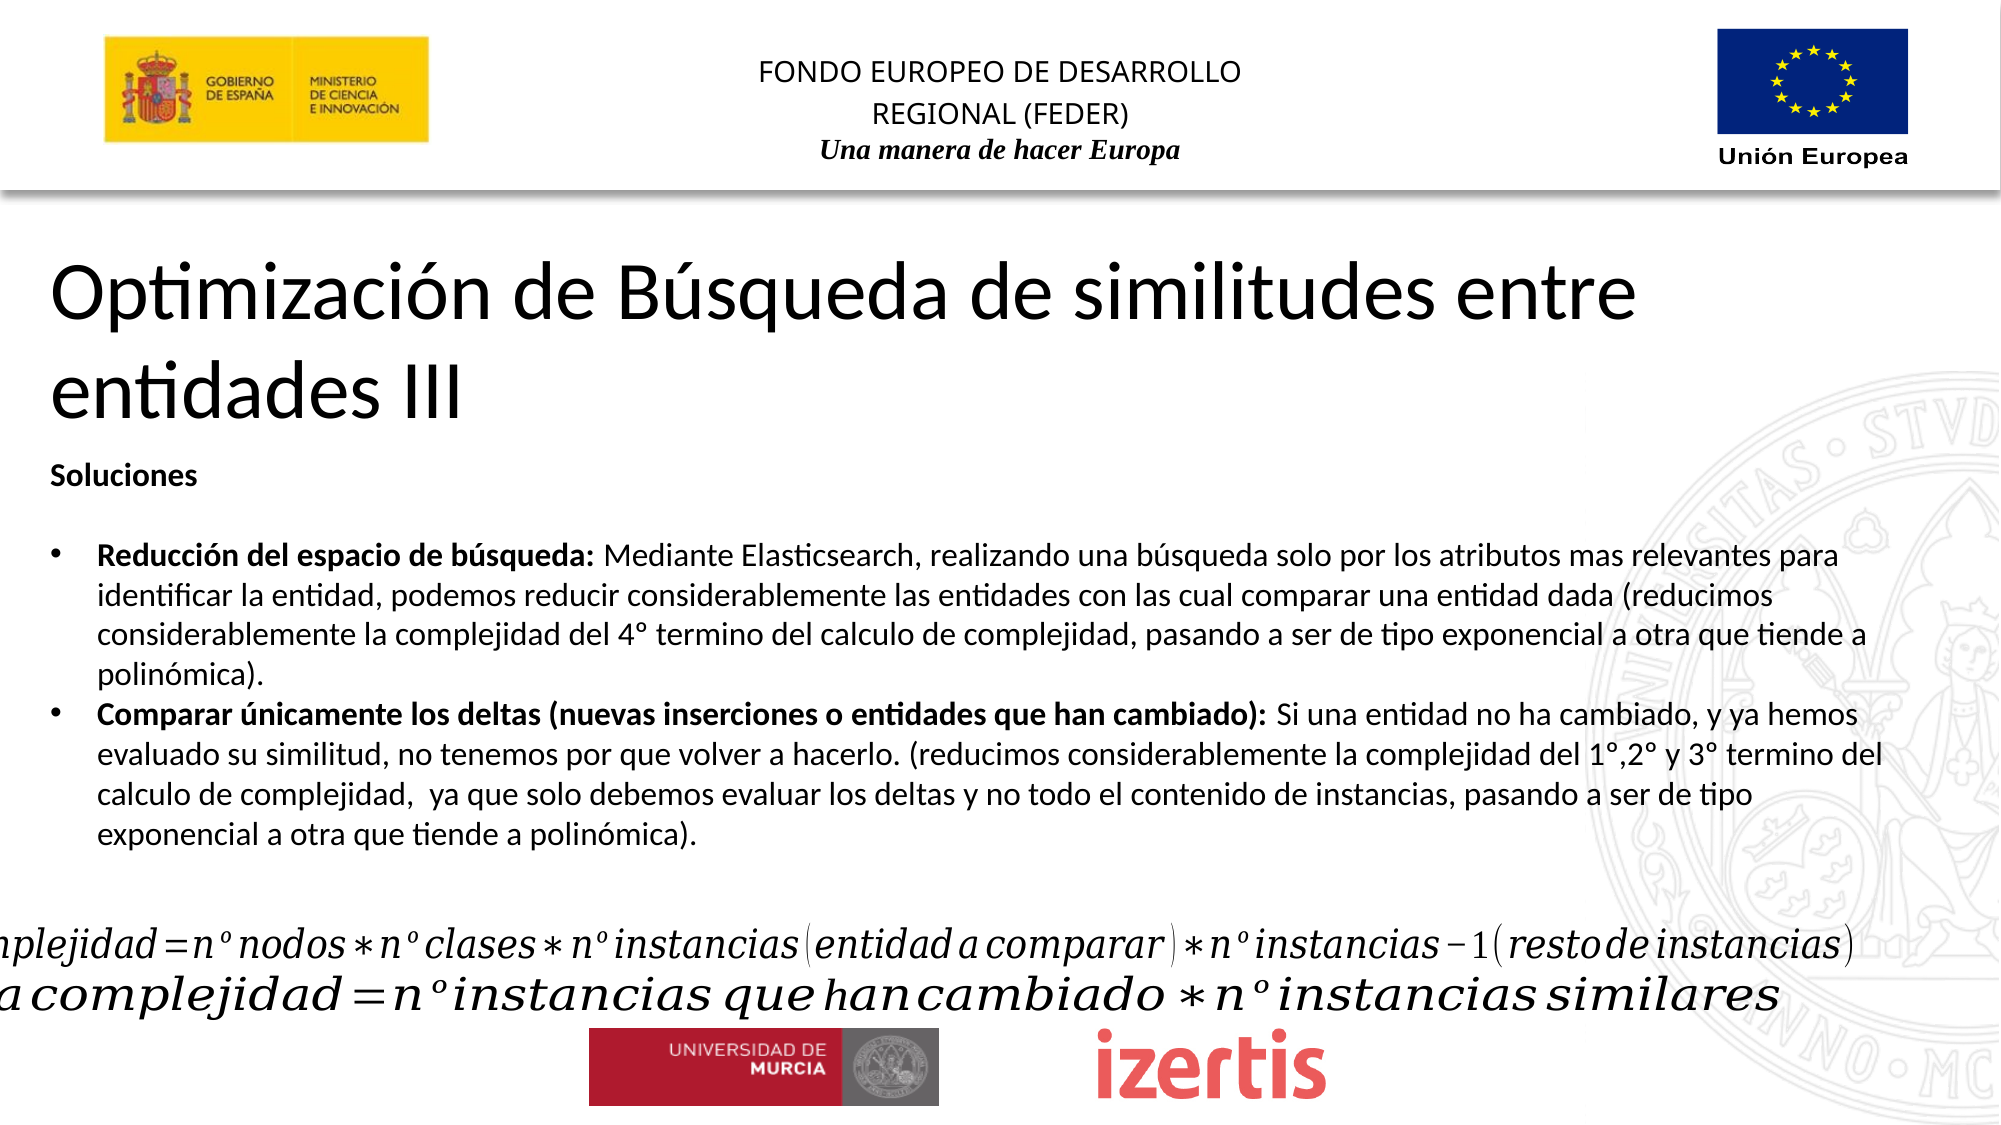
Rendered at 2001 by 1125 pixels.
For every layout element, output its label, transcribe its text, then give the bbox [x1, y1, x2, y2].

text_box Optimización de Búsqueda de similitudes entre entidades III [35, 228, 1965, 444]
picture [103, 34, 432, 145]
picture [1709, 23, 1922, 174]
picture [1585, 938, 1596, 957]
picture [1061, 1025, 1362, 1103]
text_box Soluciones Reducción del espacio de búsqueda: Mediante Elasticsearch, realizando una búsqueda solo por los atributos mas relevantes para identificar la entidad, podemos reducir considerablemente las entidades con las cual comparar una entidad dada (reducimos considerablemente la complejidad del 4º termino del calculo de complejidad, pasando a ser de tipo exponencial a otra que tiende a polinómica). Comparar únicamente los deltas (nuevas inserciones o entidades que han cambiado): Si una entidad no ha cambiado, y ya hemos evaluado su similitud, no tenemos por que volver a hacerlo. (reducimos considerablemente la complejidad del 1º,2º y 3º termino del calculo de complejidad, ya que solo debemos evaluar los deltas y no todo el contenido de instancias, pasando a ser de tipo exponencial a otra que tiende a polinómica). [35, 445, 1916, 860]
picture [589, 1028, 939, 1106]
picture [1585, 371, 1999, 1125]
